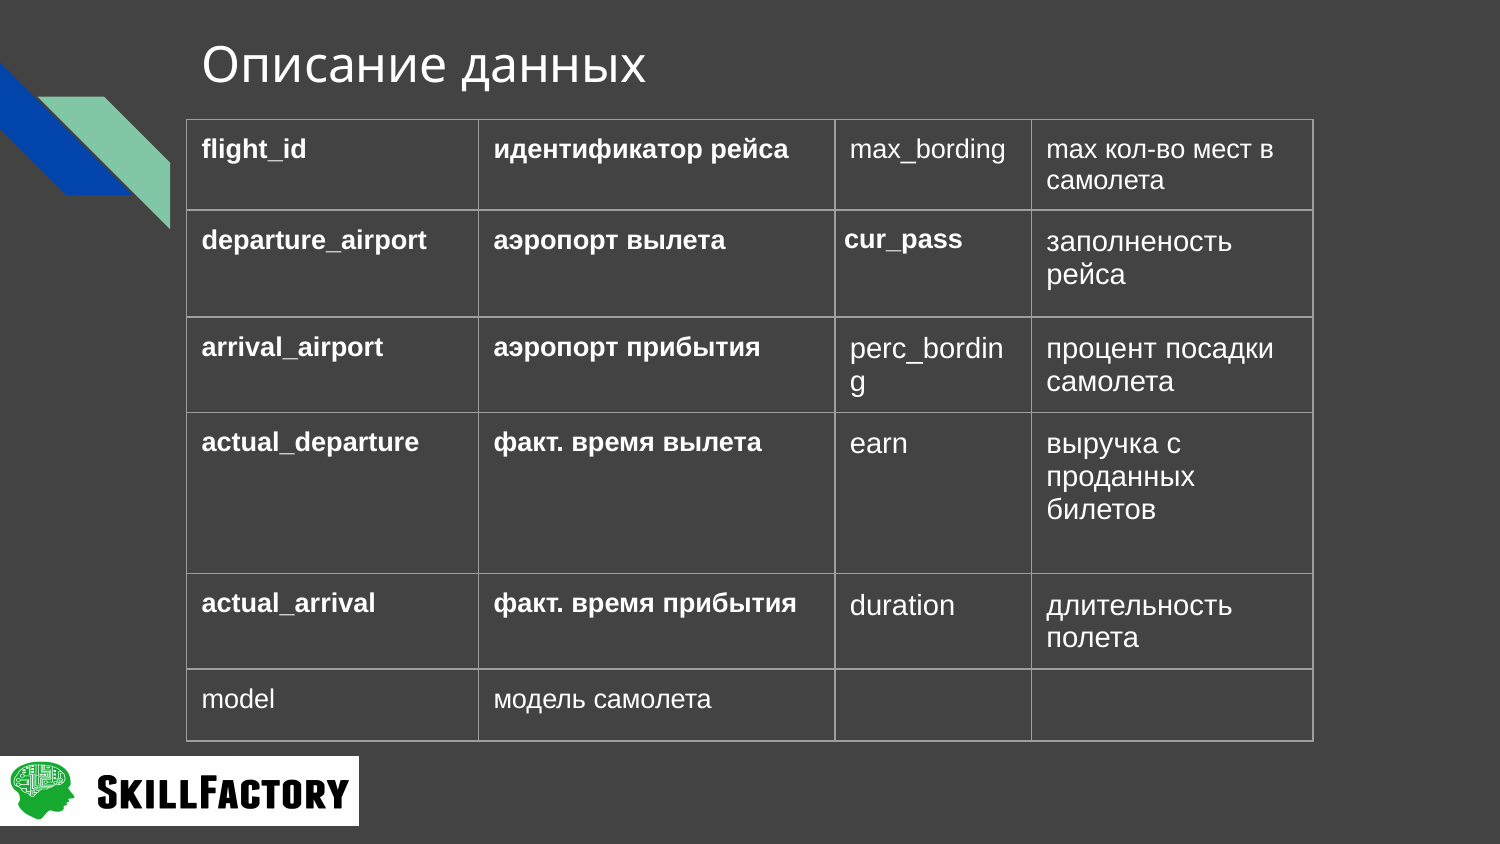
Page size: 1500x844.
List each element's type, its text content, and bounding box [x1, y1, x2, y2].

table_cell arrival_airport [187, 318, 478, 412]
table_cell actual_arrival [187, 574, 478, 668]
table_cell departure_airport [187, 211, 478, 316]
table_cell модель самолета [479, 670, 834, 740]
table_cell [836, 670, 1031, 740]
table_cell perc_bording [836, 318, 1031, 412]
table_cell cur_pass [836, 211, 1031, 316]
table_header max кол-во мест в самолета [1032, 120, 1312, 209]
table_header max_bording [836, 120, 1031, 209]
table_cell заполненость рейса [1032, 211, 1312, 316]
table_cell длительность полета [1032, 574, 1312, 668]
table_cell earn [836, 413, 1031, 573]
table_header flight_id [187, 120, 478, 209]
table_cell [1032, 670, 1312, 740]
table_cell факт. время вылета [479, 413, 834, 573]
table_cell выручка с проданных билетов [1032, 413, 1312, 573]
table_header идентификатор рейса [479, 120, 834, 209]
title Описание данных [186, 13, 1342, 164]
table_cell аэропорт вылета [479, 211, 834, 316]
table_cell факт. время прибытия [479, 574, 834, 668]
table_cell model [187, 670, 478, 740]
table_cell процент посадки самолета [1032, 318, 1312, 412]
table_cell аэропорт прибытия [479, 318, 834, 412]
picture [0, 756, 359, 826]
table_cell duration [836, 574, 1031, 668]
table_cell actual_departure [187, 413, 478, 573]
